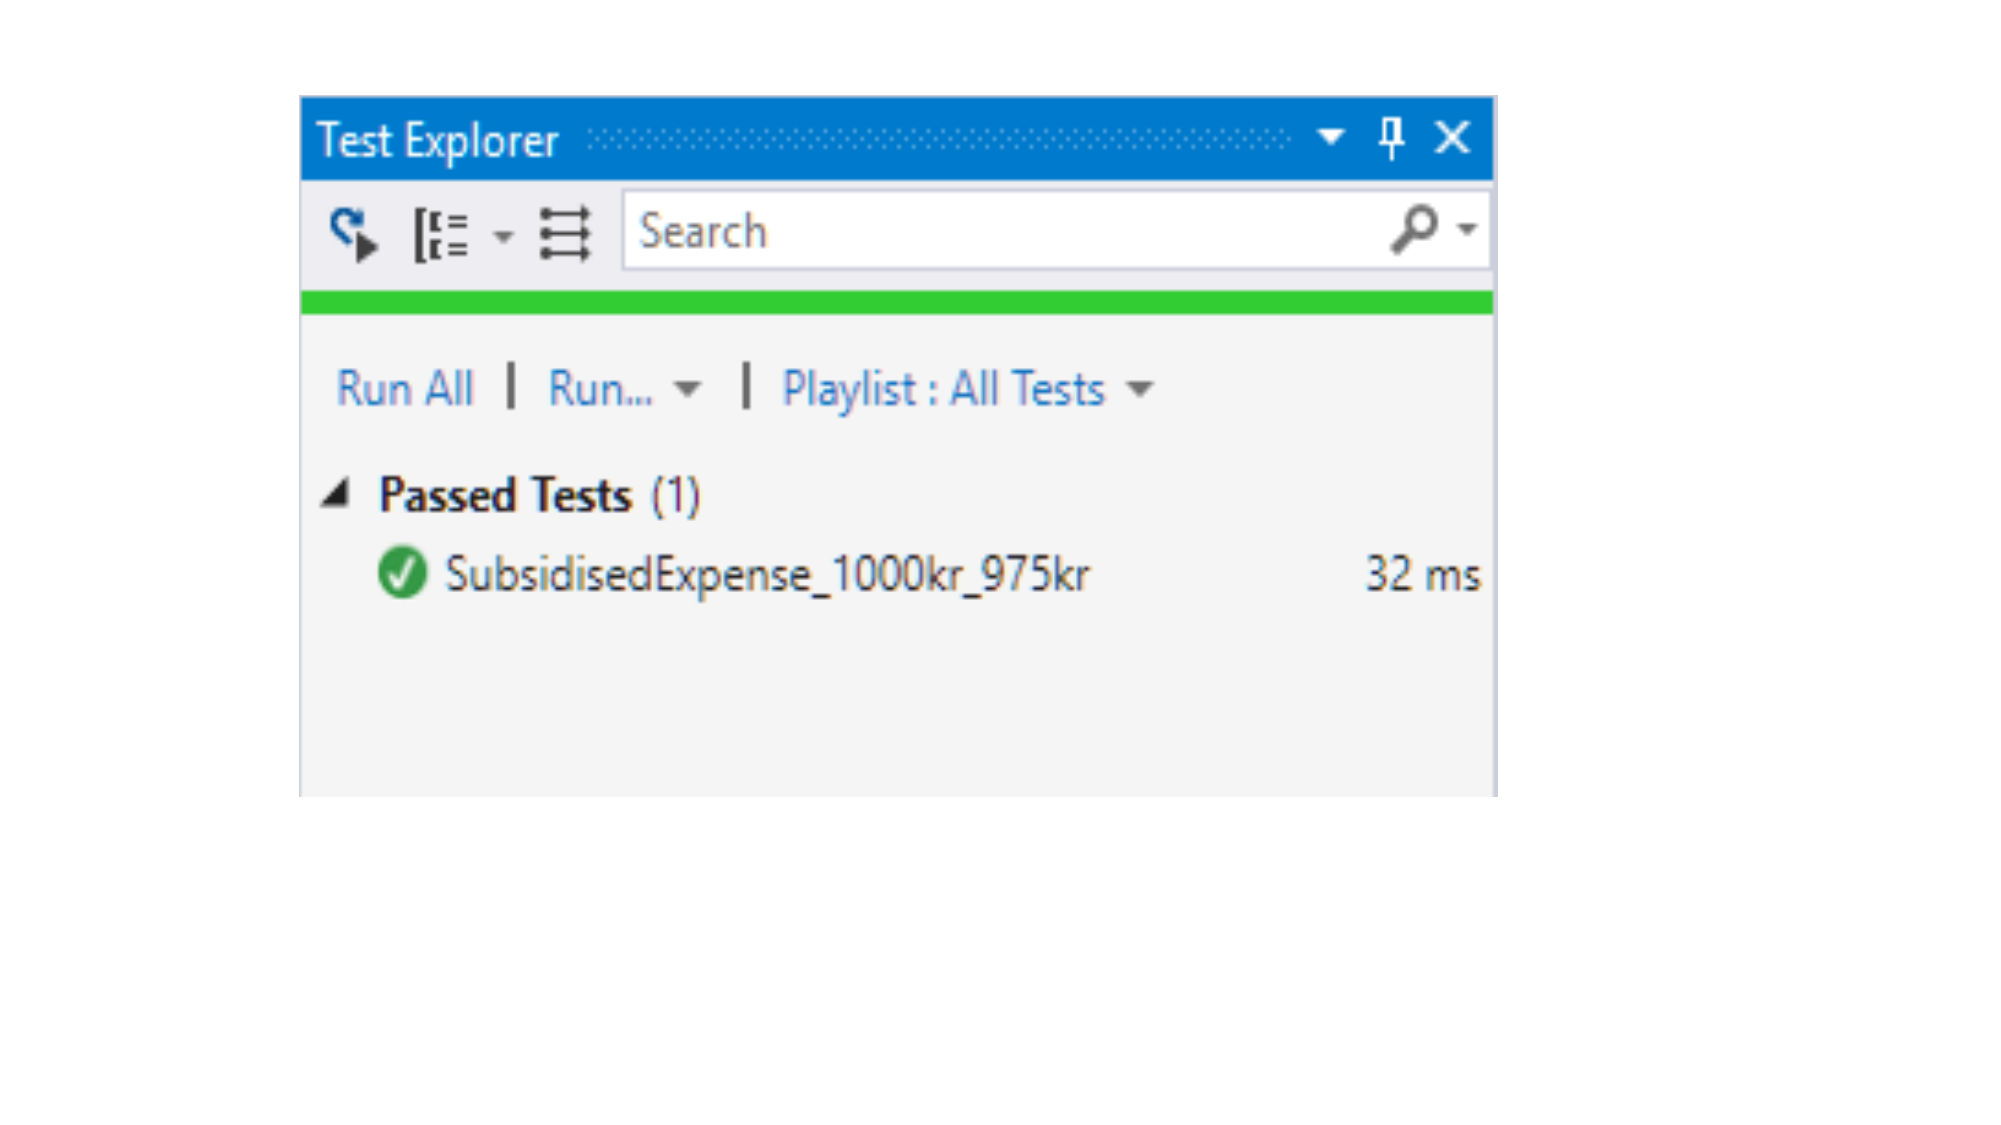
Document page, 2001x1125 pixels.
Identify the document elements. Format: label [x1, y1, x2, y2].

picture [299, 95, 1499, 797]
